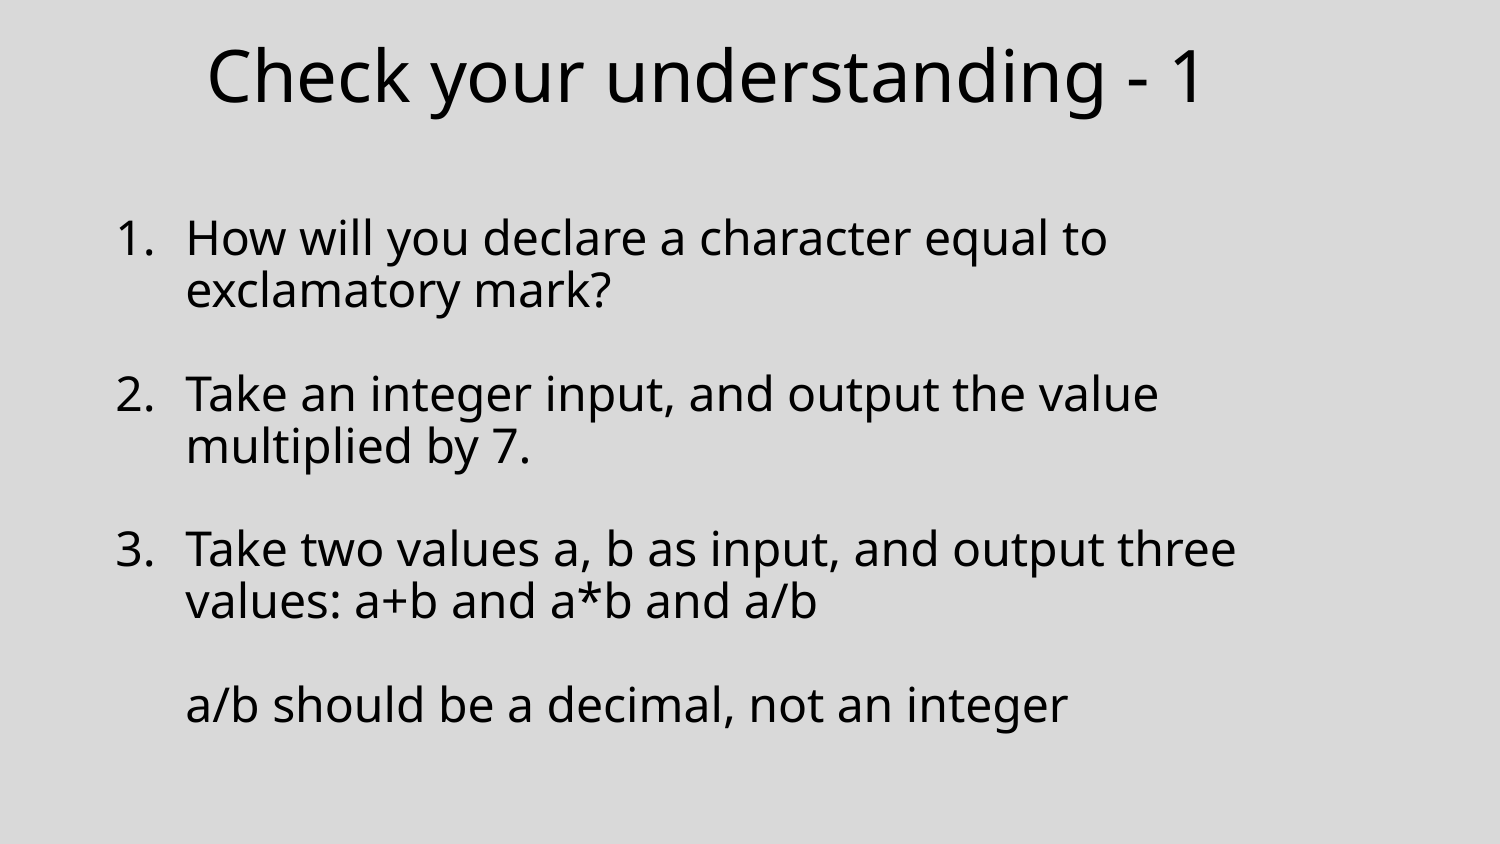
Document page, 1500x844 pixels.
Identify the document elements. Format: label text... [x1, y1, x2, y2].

title Check your understanding - 1 [64, 32, 1353, 174]
list How will you declare a character equal to exclamatory mark? Take an integer input, and output the value multiplied by 7. Take two values a, b as input, and output three values: a+b and a*b and a/b a/b should be a decimal, not an integer [100, 206, 1365, 743]
